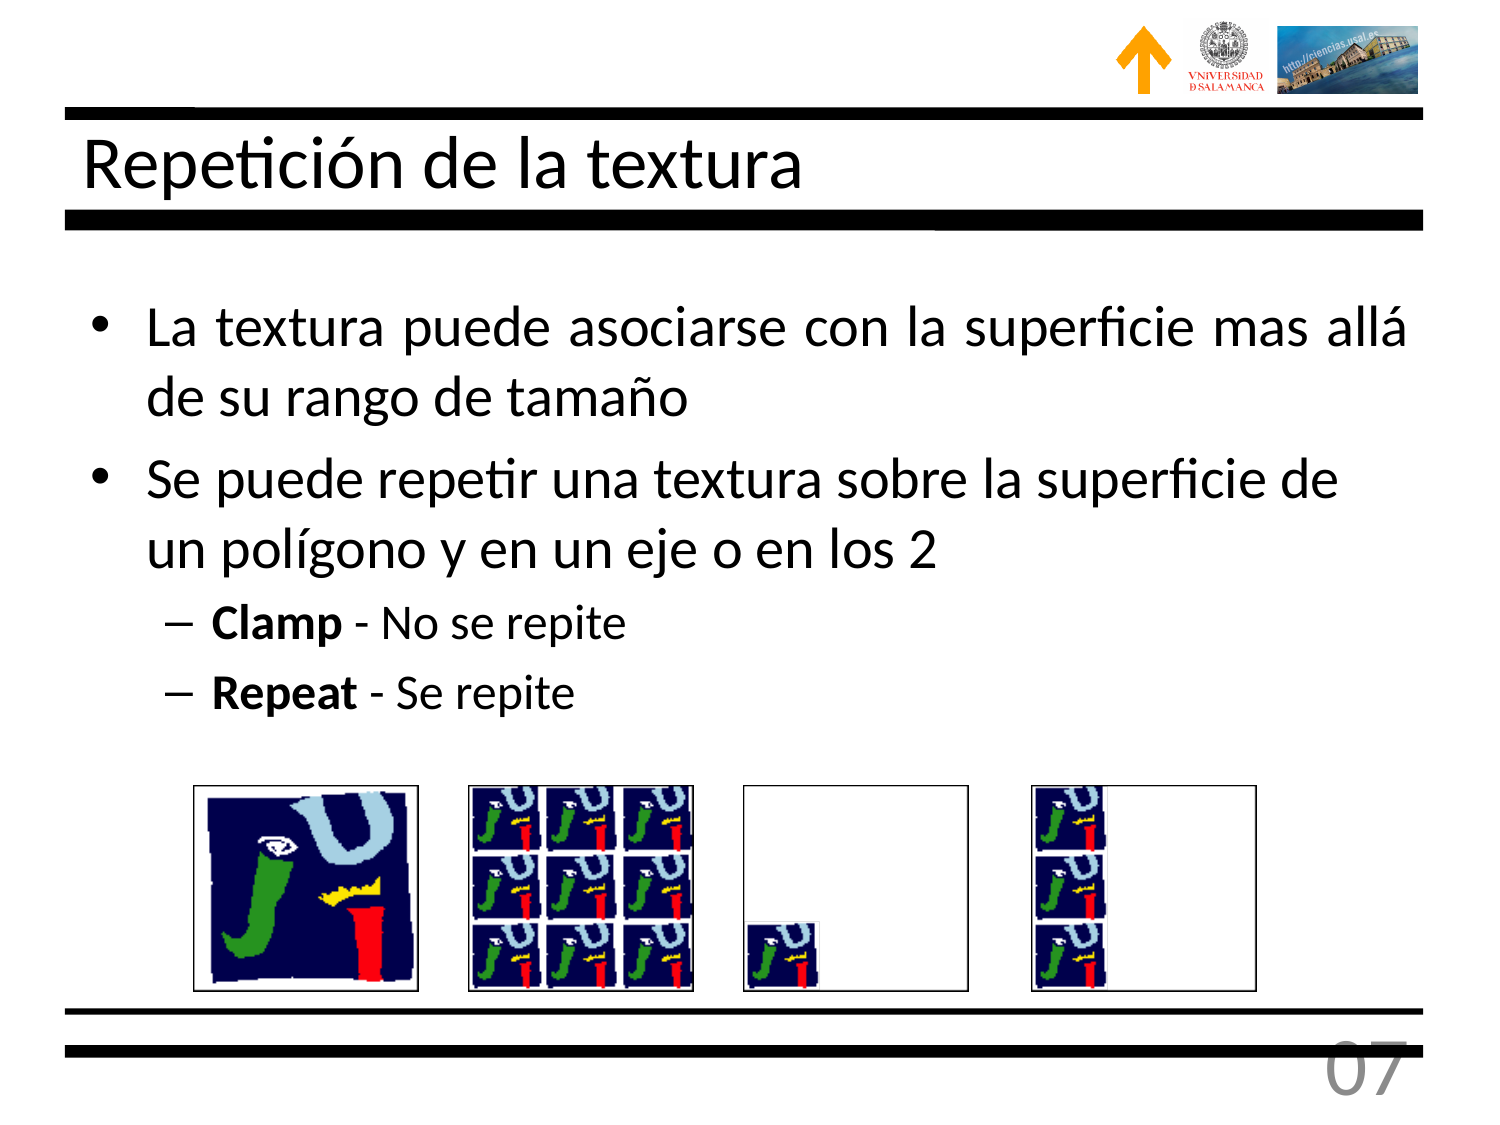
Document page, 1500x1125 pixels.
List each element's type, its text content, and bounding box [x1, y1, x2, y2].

picture [1115, 0, 1172, 94]
picture [743, 784, 969, 993]
picture [1030, 784, 1257, 993]
picture [468, 784, 694, 993]
list La textura puede asociarse con la superficie mas allá de su rango de tamaño Se puede repetir una textura sobre la superficie de un polígono y en un eje o en los 2 Clamp - No se repite Repeat - Se repite [75, 281, 1425, 1005]
picture [193, 784, 419, 993]
title Repetición de la textura [67, 105, 1418, 211]
picture [1183, 18, 1269, 94]
